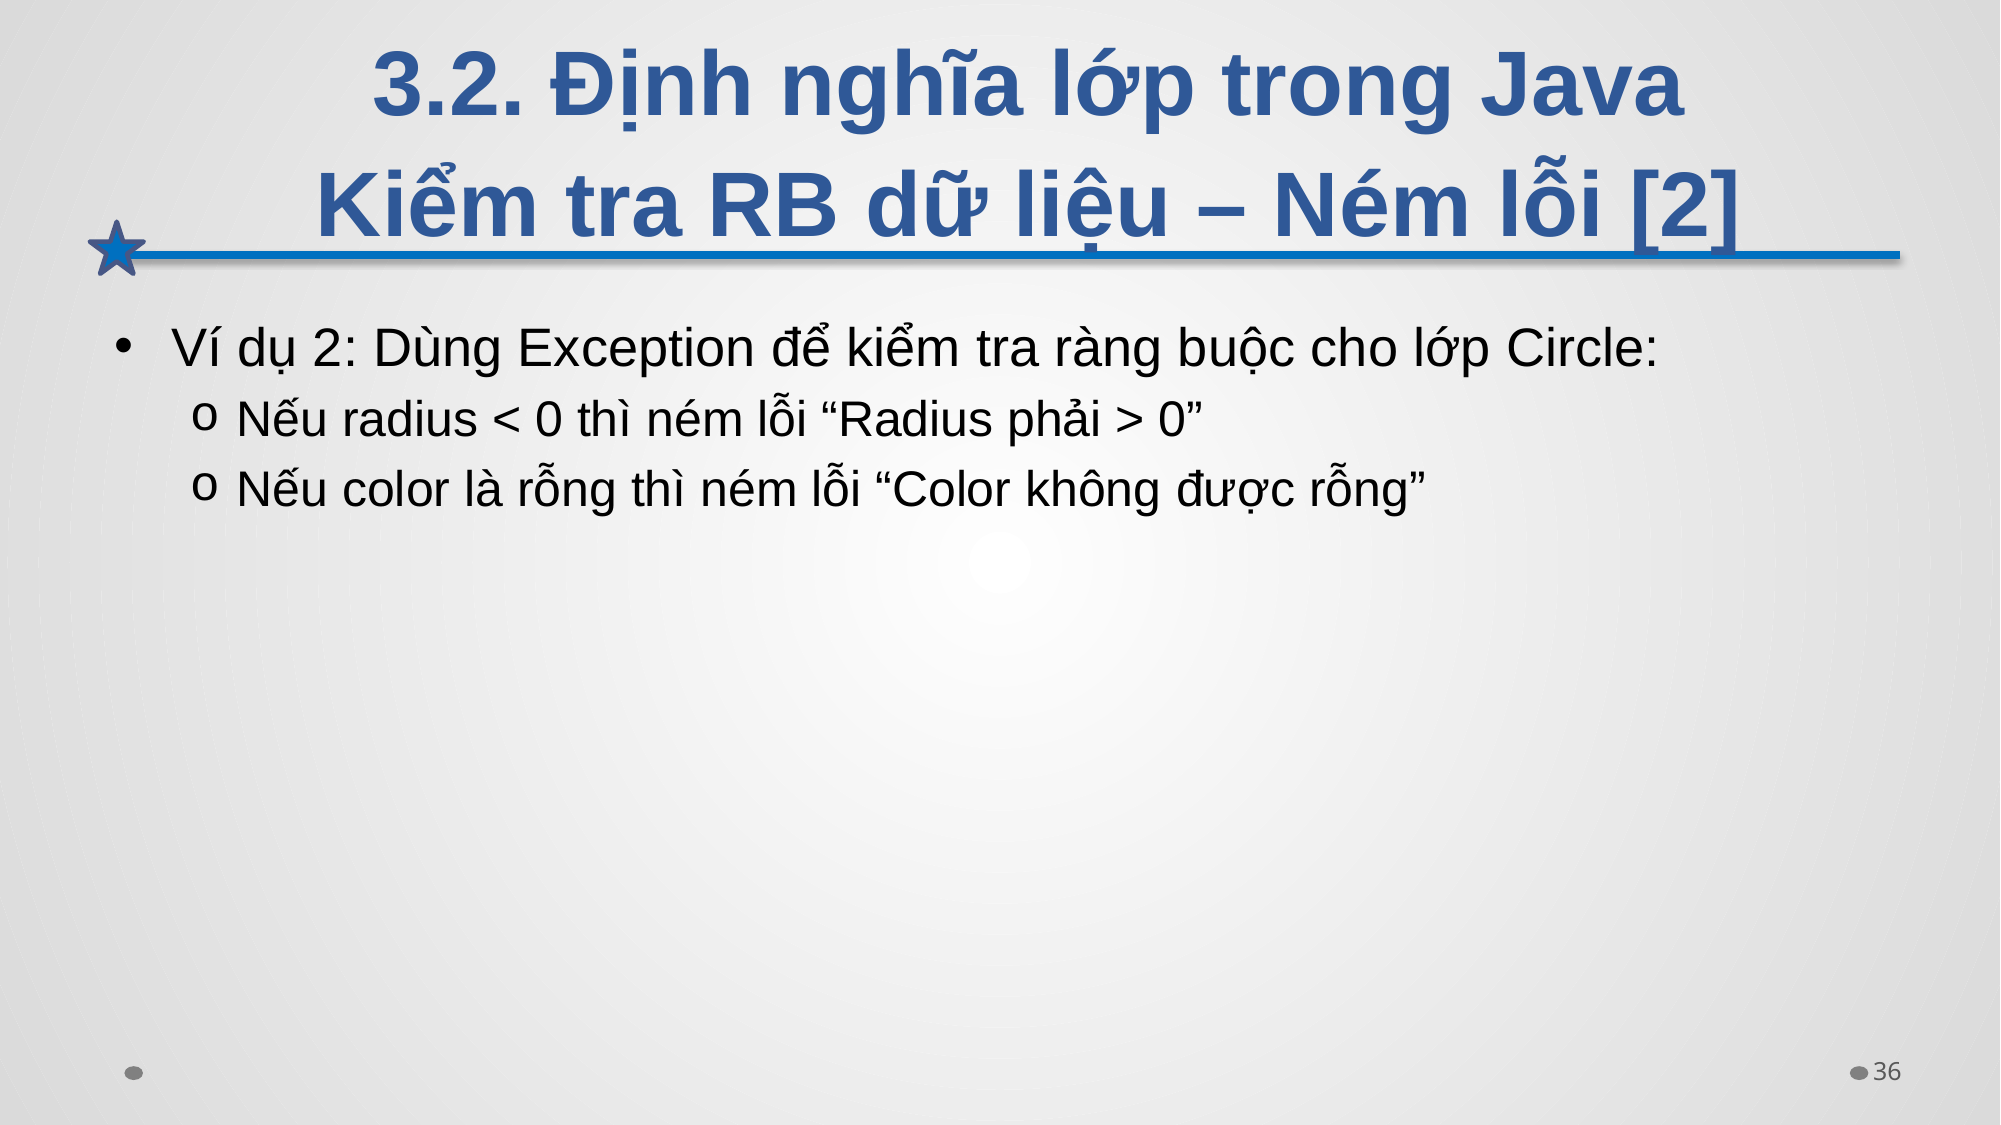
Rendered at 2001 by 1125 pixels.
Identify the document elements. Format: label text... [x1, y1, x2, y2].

title 3.2. Định nghĩa lớp trong Java Kiểm tra RB dữ liệu – Ném lỗi [2] [161, 28, 1897, 263]
list Ví dụ 2: Dùng Exception để kiểm tra ràng buộc cho lớp Circle: Nếu radius < 0 thì ném lỗi “Radius phải > 0” Nếu color là rỗng thì ném lỗi “Color không được rỗng” [99, 304, 1900, 1064]
slide_number 36 [1868, 1042, 1992, 1103]
